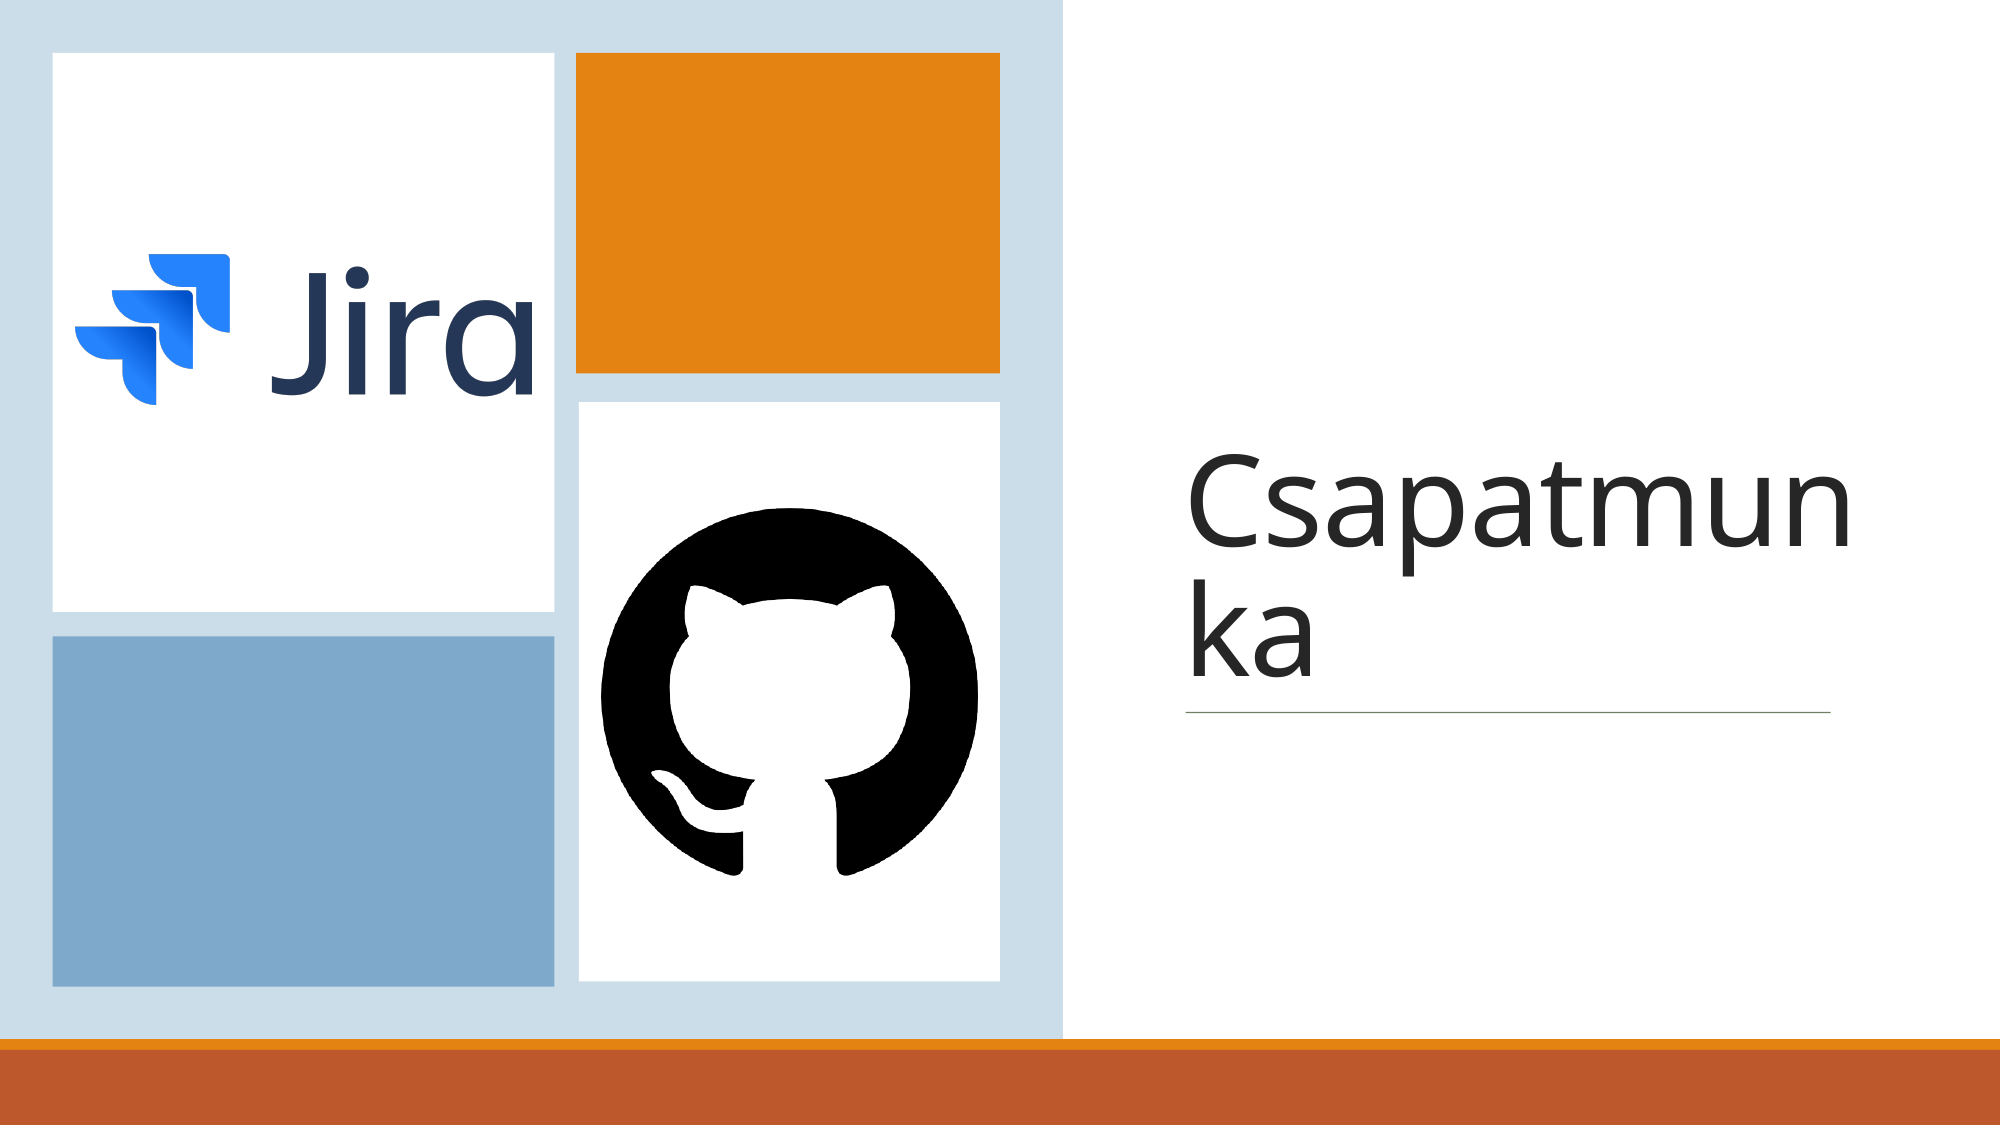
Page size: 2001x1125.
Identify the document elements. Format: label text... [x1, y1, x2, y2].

text_box [0, 1038, 2000, 1049]
text_box [51, 635, 556, 988]
title Csapatmunka [1168, 104, 1920, 710]
text_box [0, 1049, 2000, 1125]
text_box [51, 51, 556, 613]
text_box [578, 401, 1001, 710]
text_box [578, 723, 1001, 983]
text_box [1064, 0, 2000, 1038]
picture [74, 235, 533, 429]
text_box [575, 51, 1001, 375]
text_box [0, 0, 1064, 1038]
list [600, 503, 979, 881]
